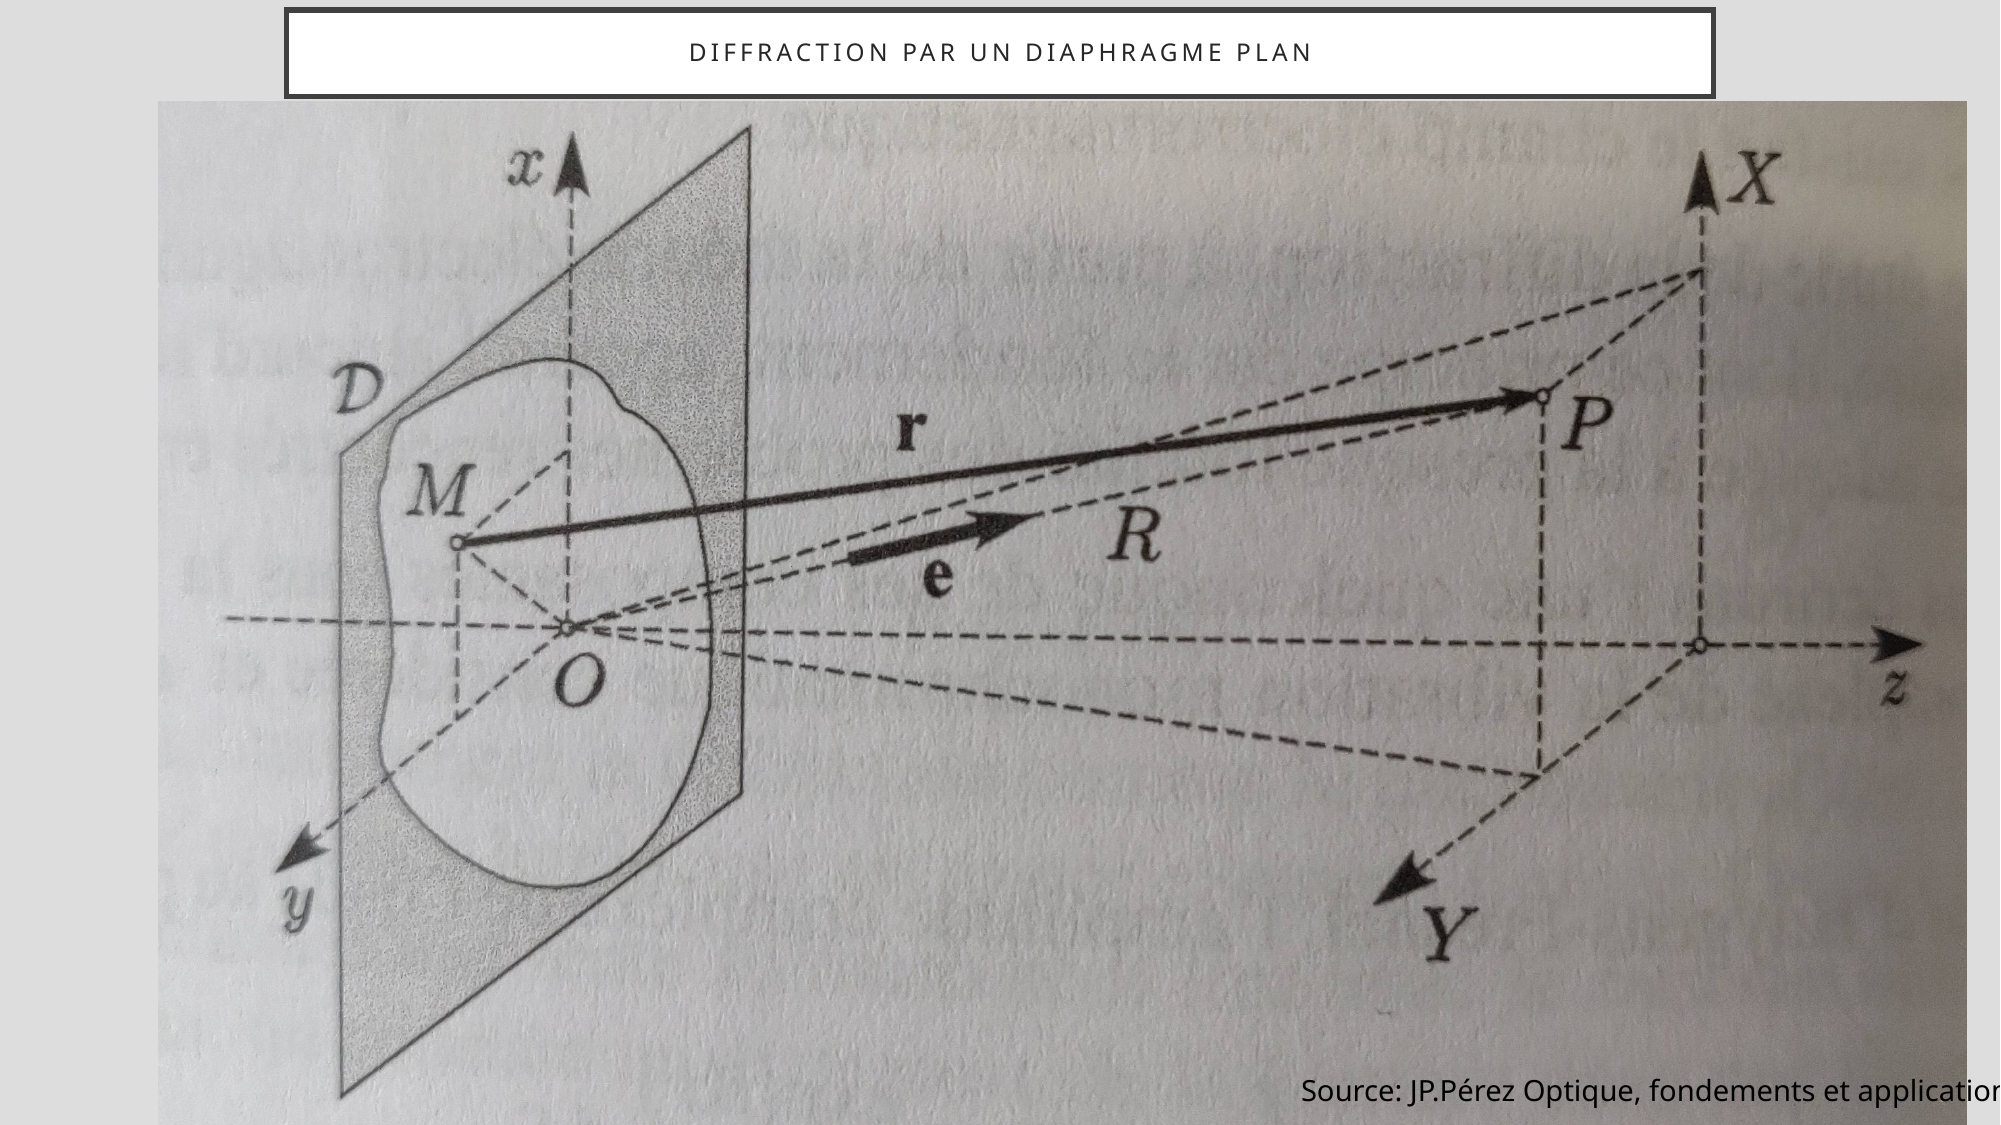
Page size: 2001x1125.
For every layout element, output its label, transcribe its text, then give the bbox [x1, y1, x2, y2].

text_box Source: JP.Pérez Optique, fondements et applications [1967, 1064, 2000, 1115]
title Diffraction par un diaphragme plan [284, 7, 1716, 99]
picture [158, 101, 1967, 1125]
